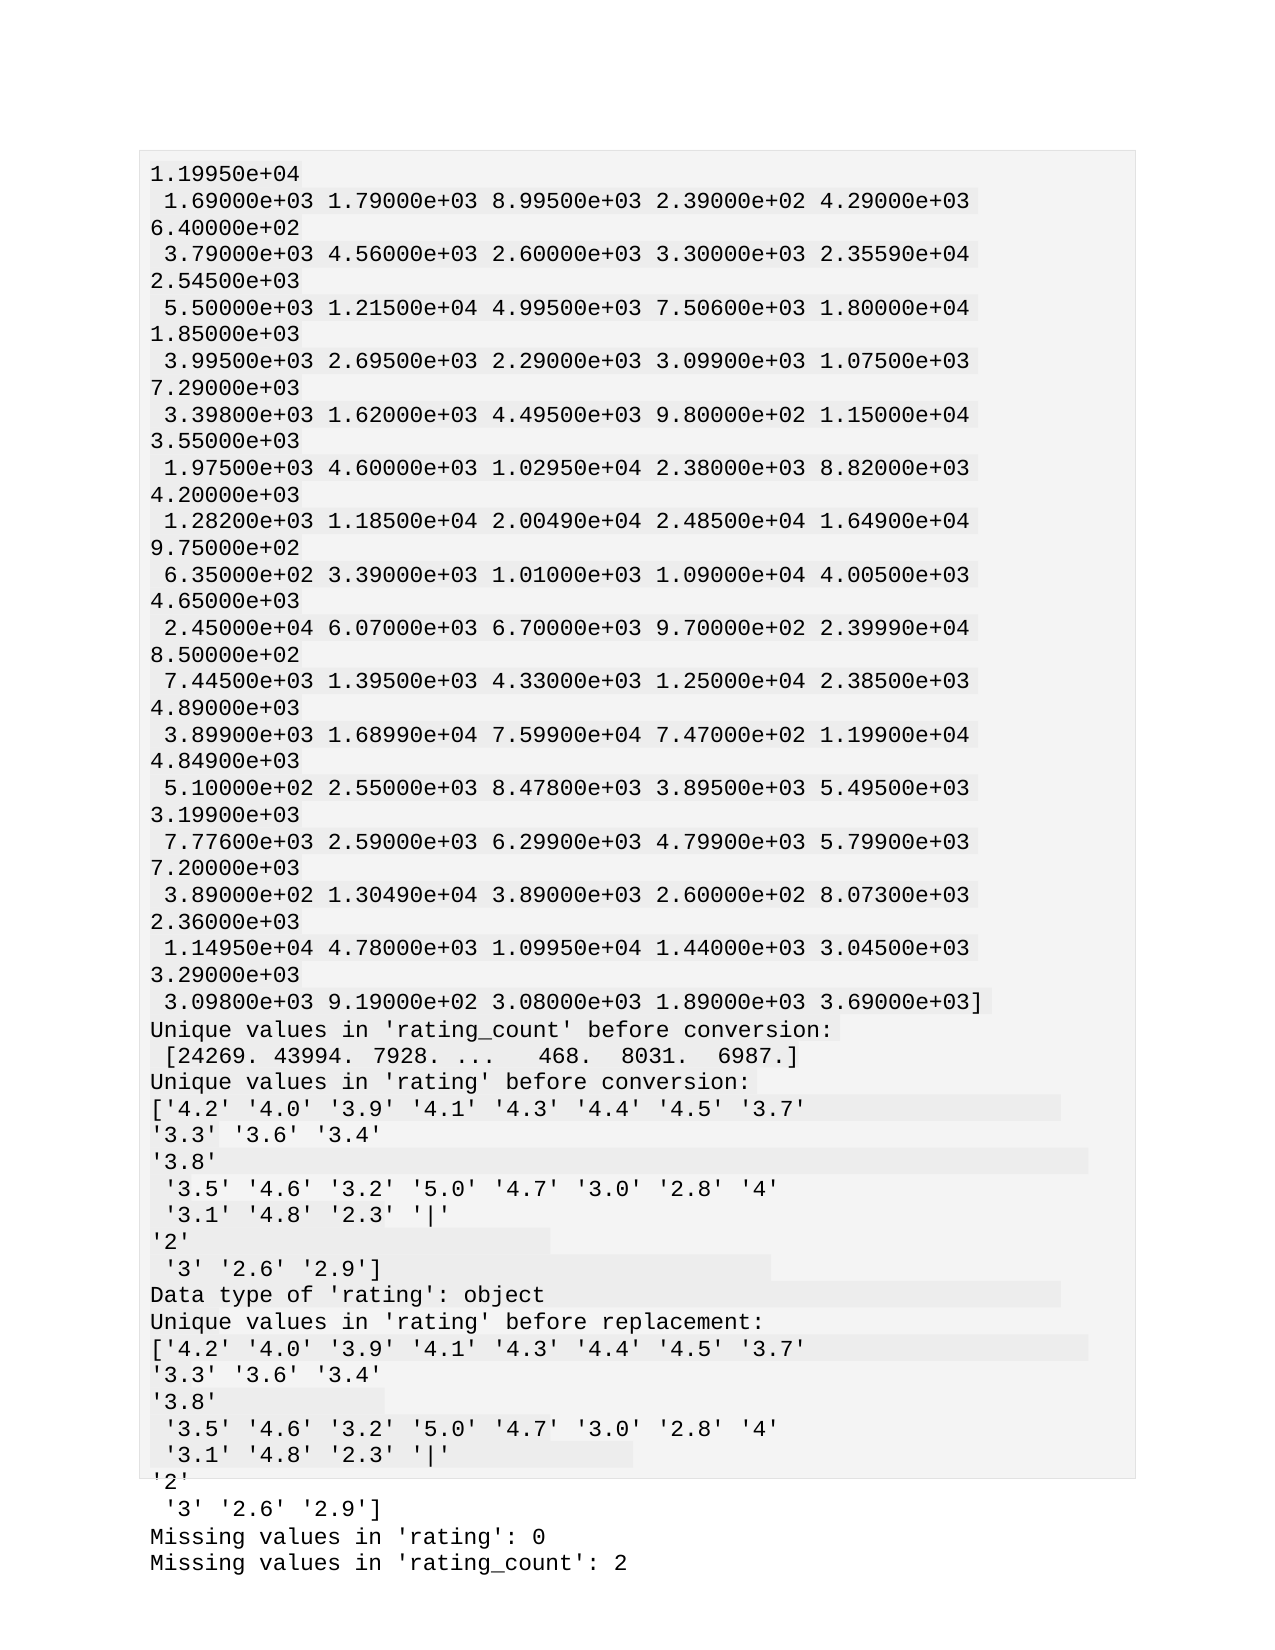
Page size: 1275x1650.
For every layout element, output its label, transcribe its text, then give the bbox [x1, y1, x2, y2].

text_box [138, 149, 1137, 1479]
text_box 1.19950e+04 1.69000e+03 1.79000e+03 8.99500e+03 2.39000e+02 4.29000e+03 6.40000e+02 3.79000e+03 4.56000e+03 2.60000e+03 3.30000e+03 2.35590e+04 2.54500e+03 5.50000e+03 1.21500e+04 4.99500e+03 7.50600e+03 1.80000e+04 1.85000e+03 3.99500e+03 2.69500e+03 2.29000e+03 3.09900e+03 1.07500e+03 7.29000e+03 3.39800e+03 1.62000e+03 4.49500e+03 9.80000e+02 1.15000e+04 3.55000e+03 1.97500e+03 4.60000e+03 1.02950e+04 2.38000e+03 8.82000e+03 4.20000e+03 1.28200e+03 1.18500e+04 2.00490e+04 2.48500e+04 1.64900e+04 9.75000e+02 6.35000e+02 3.39000e+03 1.01000e+03 1.09000e+04 4.00500e+03 4.65000e+03 2.45000e+04 6.07000e+03 6.70000e+03 9.70000e+02 2.39990e+04 8.50000e+02 7.44500e+03 1.39500e+03 4.33000e+03 1.25000e+04 2.38500e+03 4.89000e+03 3.89900e+03 1.68990e+04 7.59900e+04 7.47000e+02 1.19900e+04 4.84900e+03 5.10000e+02 2.55000e+03 8.47800e+03 3.89500e+03 5.49500e+03 3.19900e+03 7.77600e+03 2.59000e+03 6.29900e+03 4.79900e+03 5.79900e+03 7.20000e+03 3.89000e+02 1.30490e+04 3.89000e+03 2.60000e+02 8.07300e+03 2.36000e+03 1.14950e+04 4.78000e+03 1.09950e+04 1.44000e+03 3.04500e+03 3.29000e+03 3.09800e+03 9.19000e+02 3.08000e+03 1.89000e+03 3.69000e+03] Unique values in 'rating_count' before conversion: [24269. 43994. 7928. ... 468. 8031. 6987.] Unique values in 'rating' before conversion: ['4.2' '4.0' '3.9' '4.1' '4.3' '4.4' '4.5' '3.7' '3.3' '3.6' '3.4' '3.8' '3.5' '4.6' '3.2' '5.0' '4.7' '3.0' '2.8' '4' '3.1' '4.8' '2.3' '|' '2' '3' '2.6' '2.9'] Data type of 'rating': object Unique values in 'rating' before replacement: ['4.2' '4.0' '3.9' '4.1' '4.3' '4.4' '4.5' '3.7' '3.3' '3.6' '3.4' '3.8' '3.5' '4.6' '3.2' '5.0' '4.7' '3.0' '2.8' '4' '3.1' '4.8' '2.3' '|' '2' '3' '2.6' '2.9'] Missing values in 'rating': 0 Missing values in 'rating_count': 2 [148, 1487, 1091, 1576]
